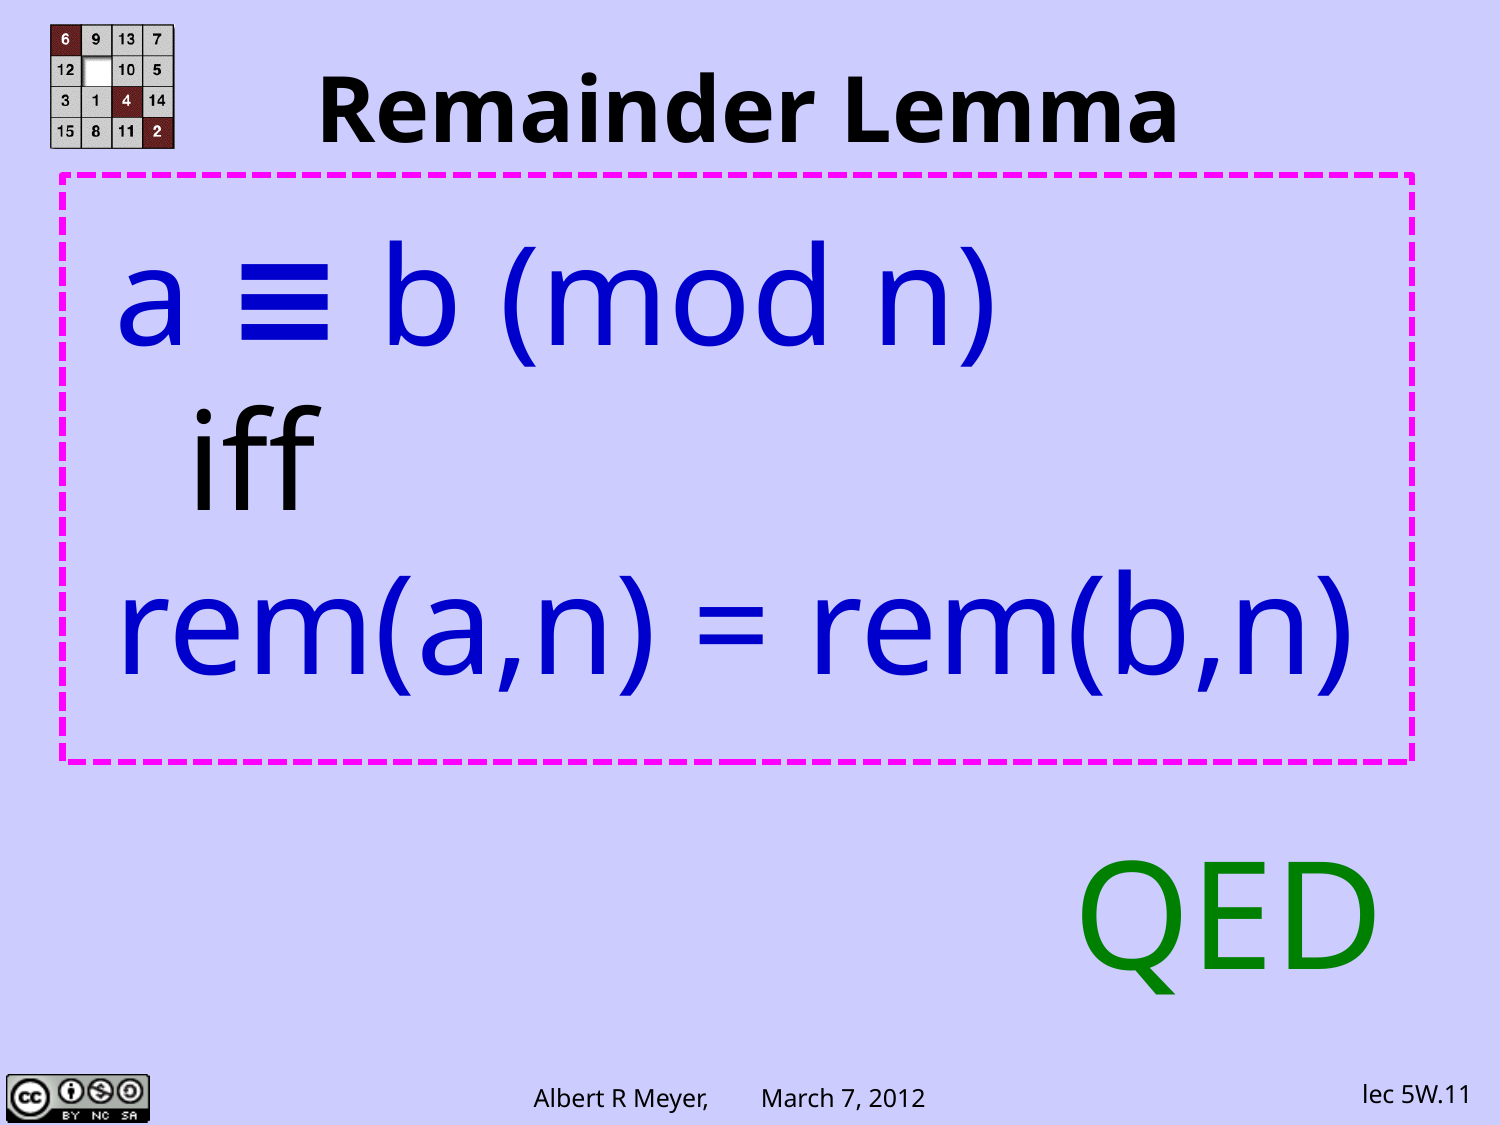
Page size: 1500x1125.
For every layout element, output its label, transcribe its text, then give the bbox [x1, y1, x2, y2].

text_box QED [1058, 812, 1399, 1008]
picture [6, 1074, 150, 1123]
list a ≡ b (mod n) iff rem(a,n) = rem(b,n) [99, 763, 1401, 913]
text_box [62, 174, 1413, 763]
text_box Remainder Lemma [300, 0, 1250, 213]
slide_number lec 5W.11 [1137, 1065, 1488, 1125]
picture [50, 24, 175, 149]
